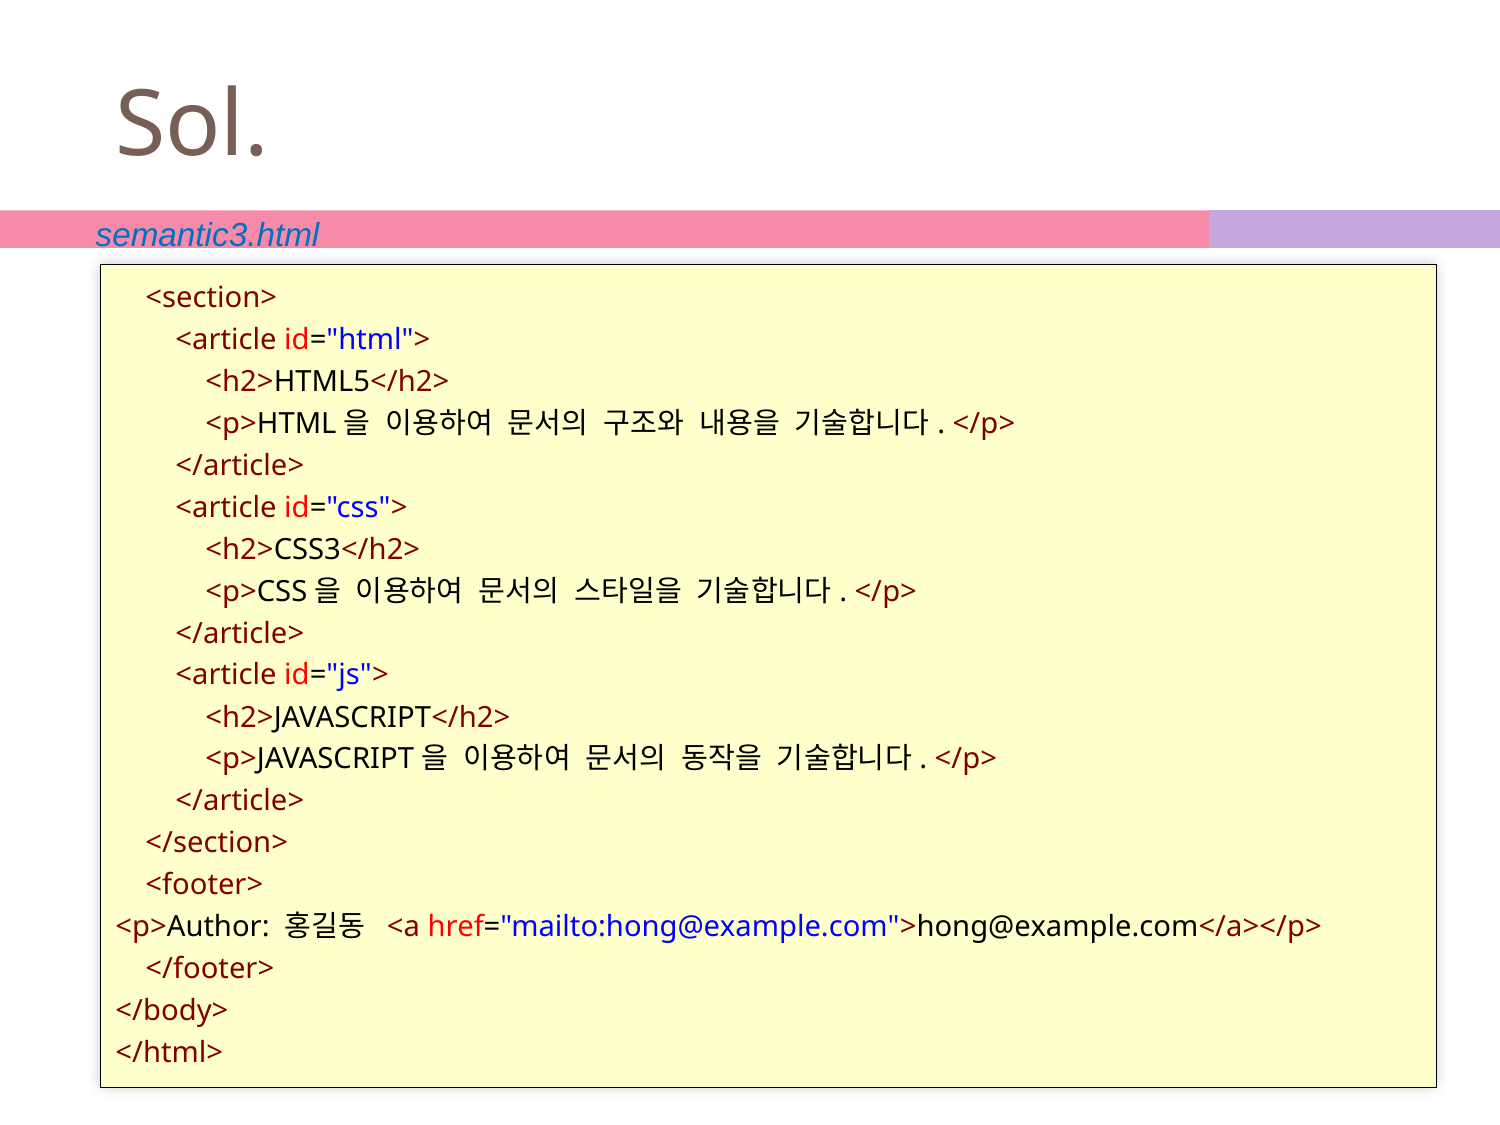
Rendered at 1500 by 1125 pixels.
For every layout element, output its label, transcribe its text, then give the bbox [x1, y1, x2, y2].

title Sol. [100, 37, 1438, 200]
text_box semantic3.html [80, 205, 335, 261]
text_box <section> <article id="html"> <h2>HTML5</h2> <p>HTML을 이용하여 문서의 구조와 내용을 기술합니다. </p> </article> <article id="css"> <h2>CSS3</h2> <p>CSS을 이용하여 문서의 스타일을 기술합니다. </p> </article> <article id="js"> <h2>JAVASCRIPT</h2> <p>JAVASCRIPT을 이용하여 문서의 동작을 기술합니다. </p> </article> </section> <footer> <p>Author: 홍길동 <a href="mailto:hong@example.com">hong@example.com</a></p> </footer> </body> </html> [100, 264, 1437, 1088]
